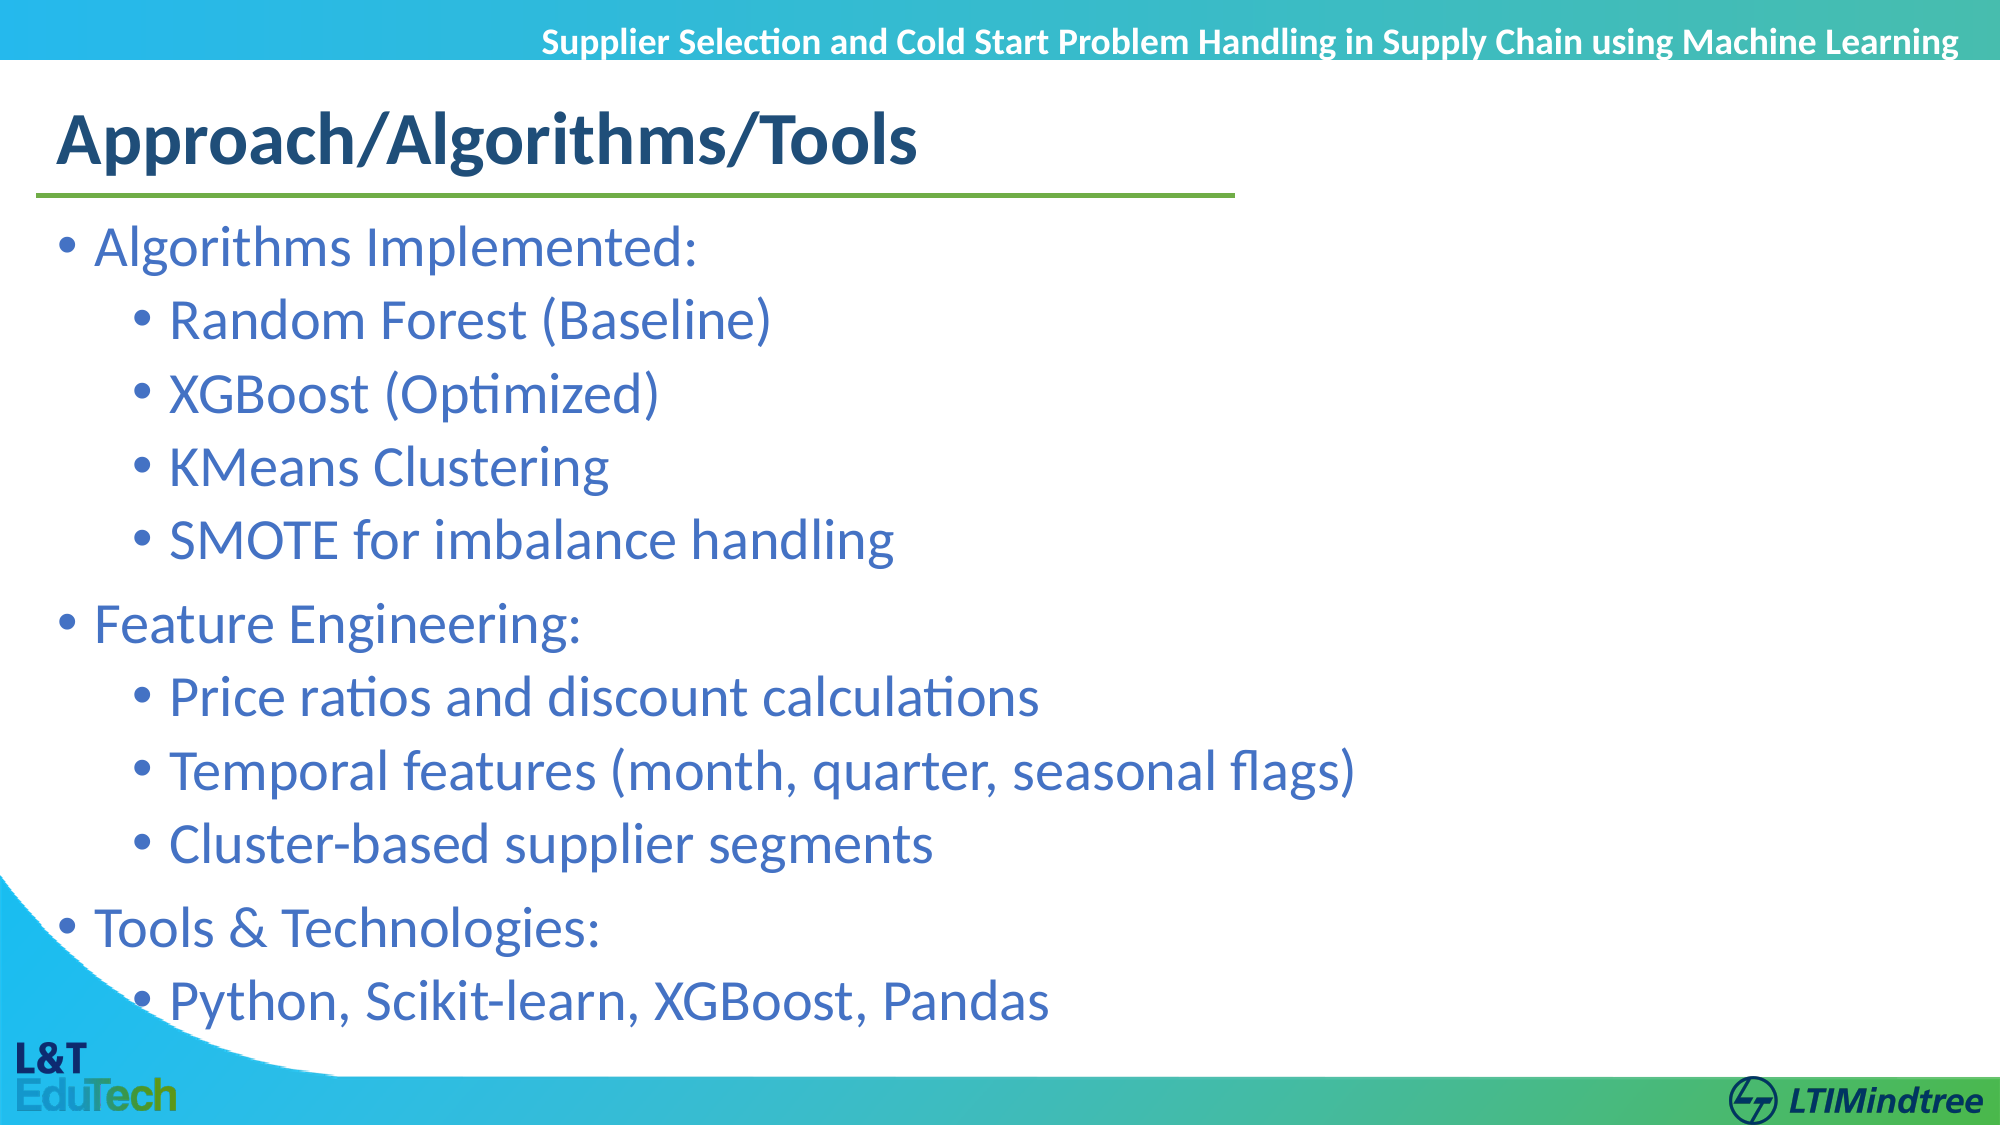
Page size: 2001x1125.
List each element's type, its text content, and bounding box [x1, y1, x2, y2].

list Algorithms Implemented: Random Forest (Baseline) XGBoost (Optimized) KMeans Clustering SMOTE for imbalance handling Feature Engineering: Price ratios and discount calculations Temporal features (month, quarter, seasonal flags) Cluster-based supplier segments Tools & Technologies: Python, Scikit-learn, XGBoost, Pandas [41, 208, 1785, 889]
picture [0, 875, 2000, 1125]
text_box Approach/Algorithms/Tools [41, 82, 1785, 188]
text_box Supplier Selection and Cold Start Problem Handling in Supply Chain using Machine Learning [502, 9, 2000, 69]
